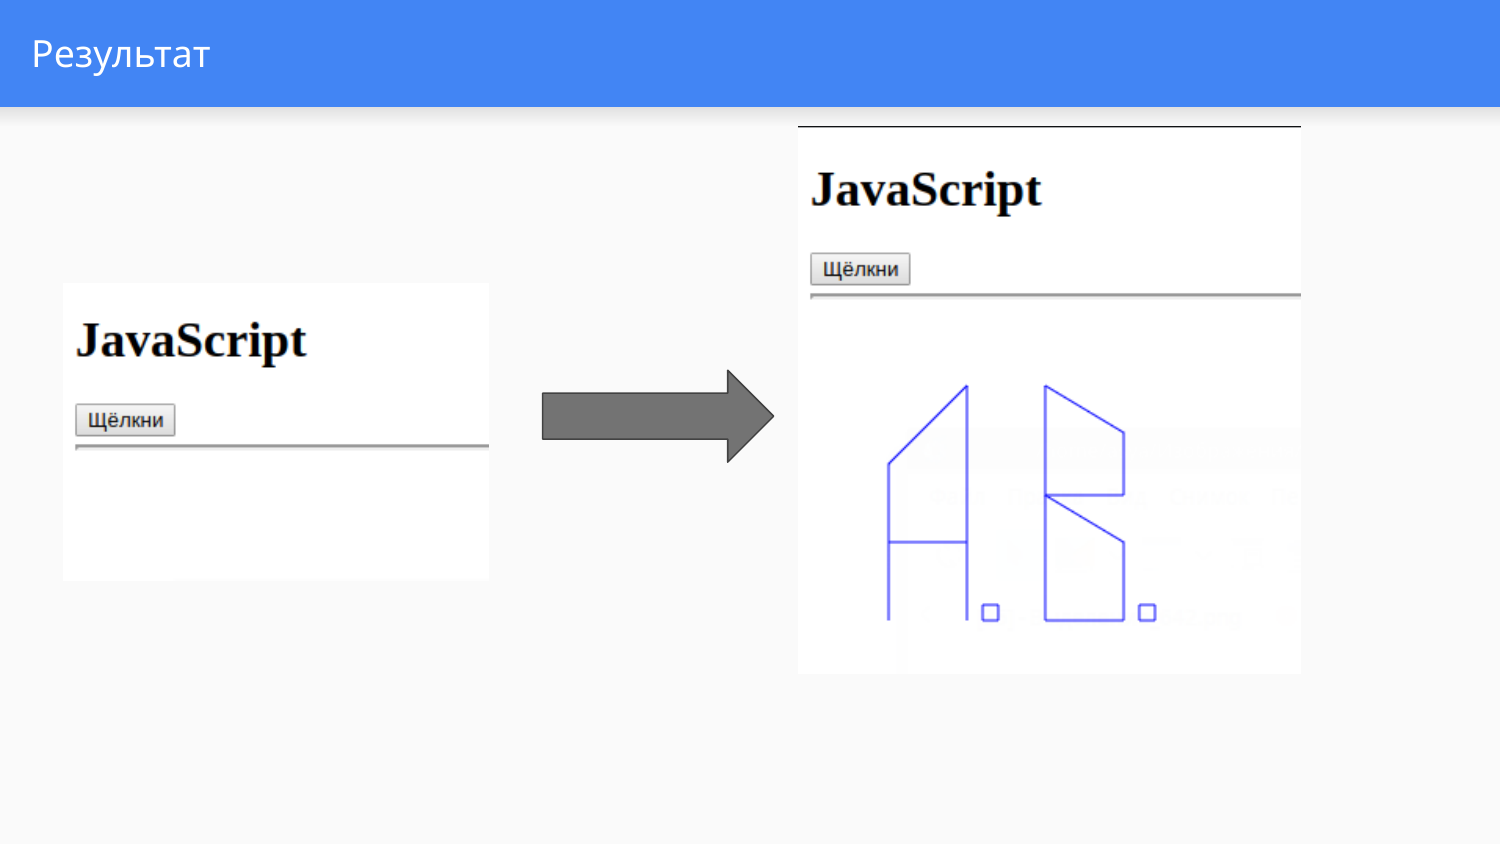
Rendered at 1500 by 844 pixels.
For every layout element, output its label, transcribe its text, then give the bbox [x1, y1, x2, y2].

picture [798, 126, 1301, 674]
text_box [542, 370, 774, 463]
title Результат [16, 2, 1464, 102]
picture [63, 283, 490, 581]
